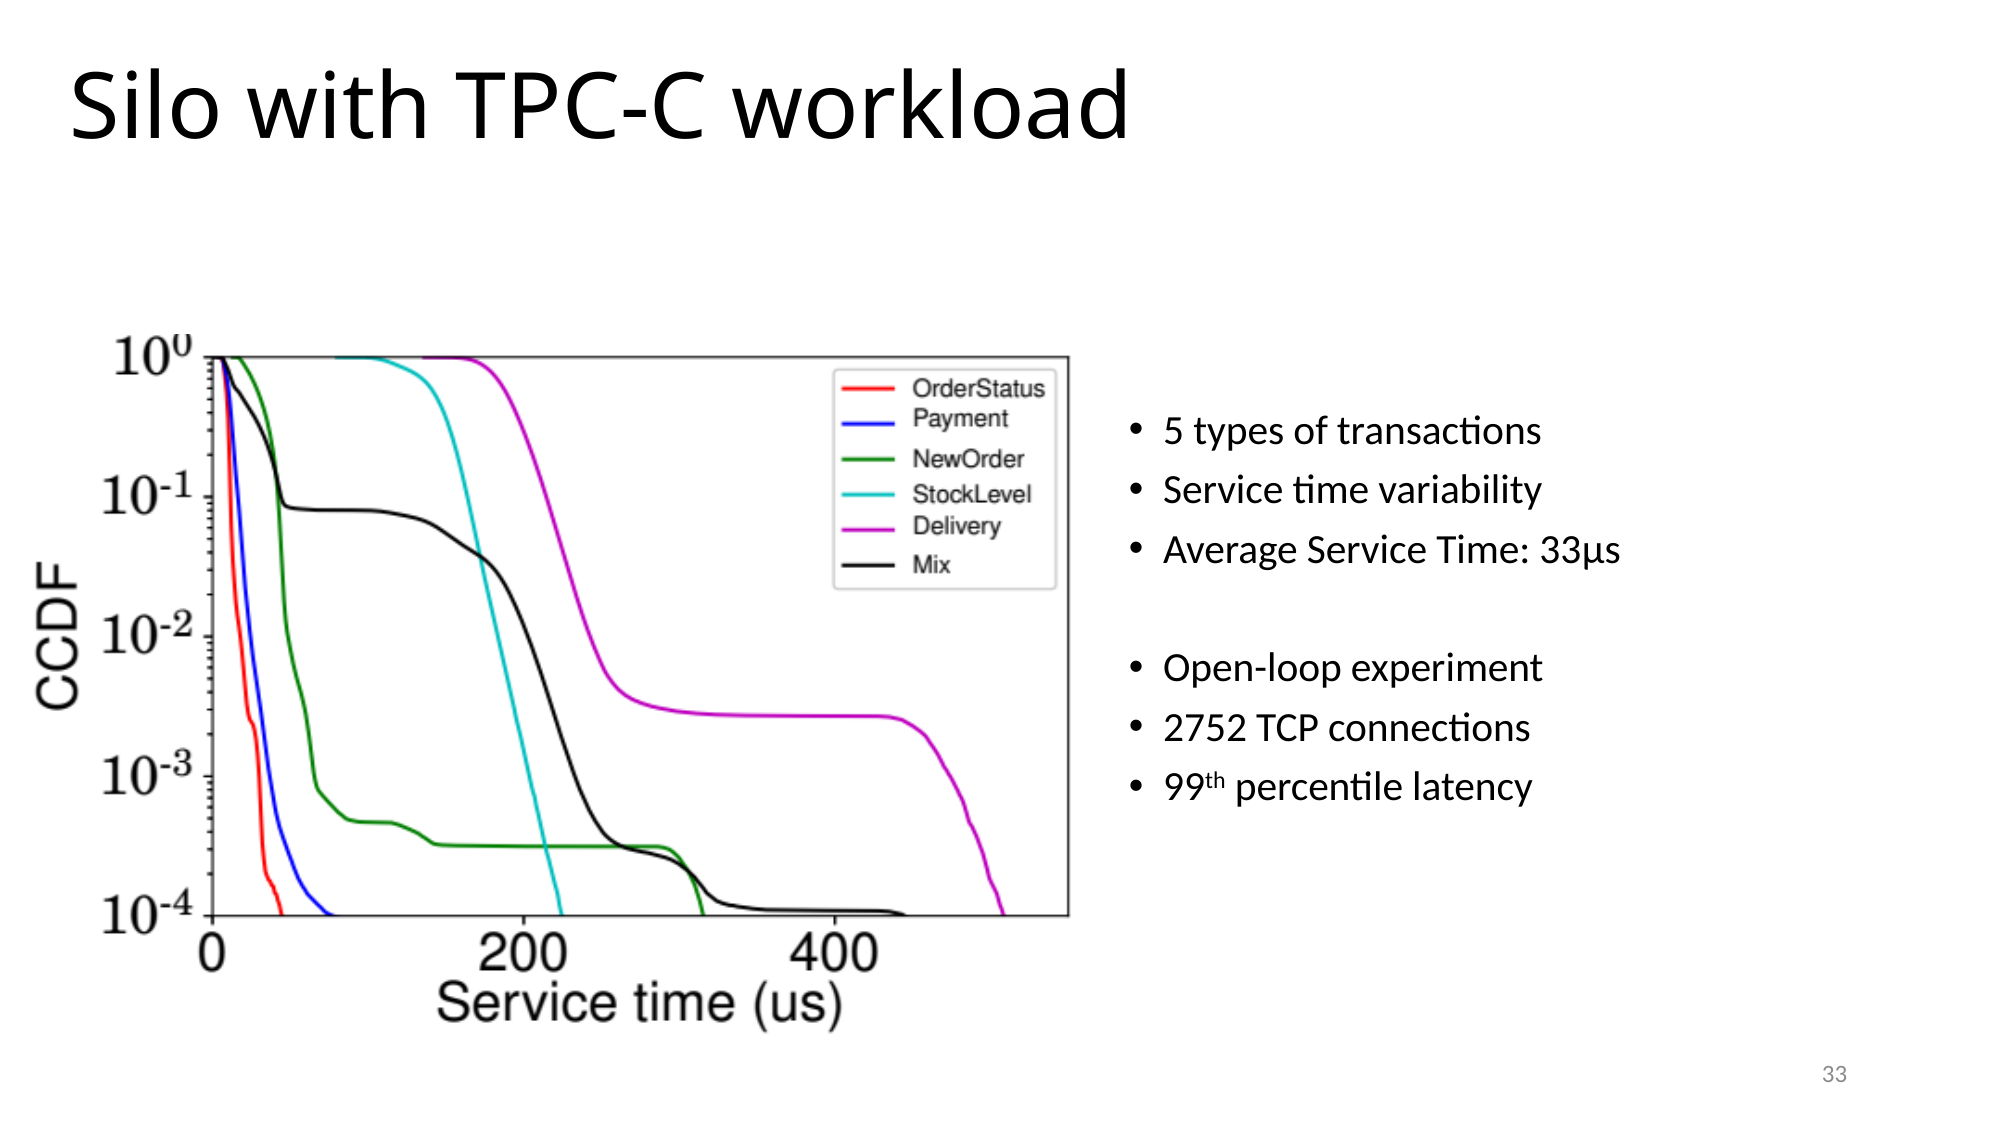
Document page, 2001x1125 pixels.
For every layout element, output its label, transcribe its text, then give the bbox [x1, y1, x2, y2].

list 5 types of transactions Service time variability Average Service Time: 33μs Open-loop experiment 2752 TCP connections 99th percentile latency [1113, 401, 1964, 821]
title Silo with TPC-C workload [54, 0, 1780, 218]
slide_number 33 [1412, 1042, 1863, 1103]
picture [7, 333, 1071, 1043]
